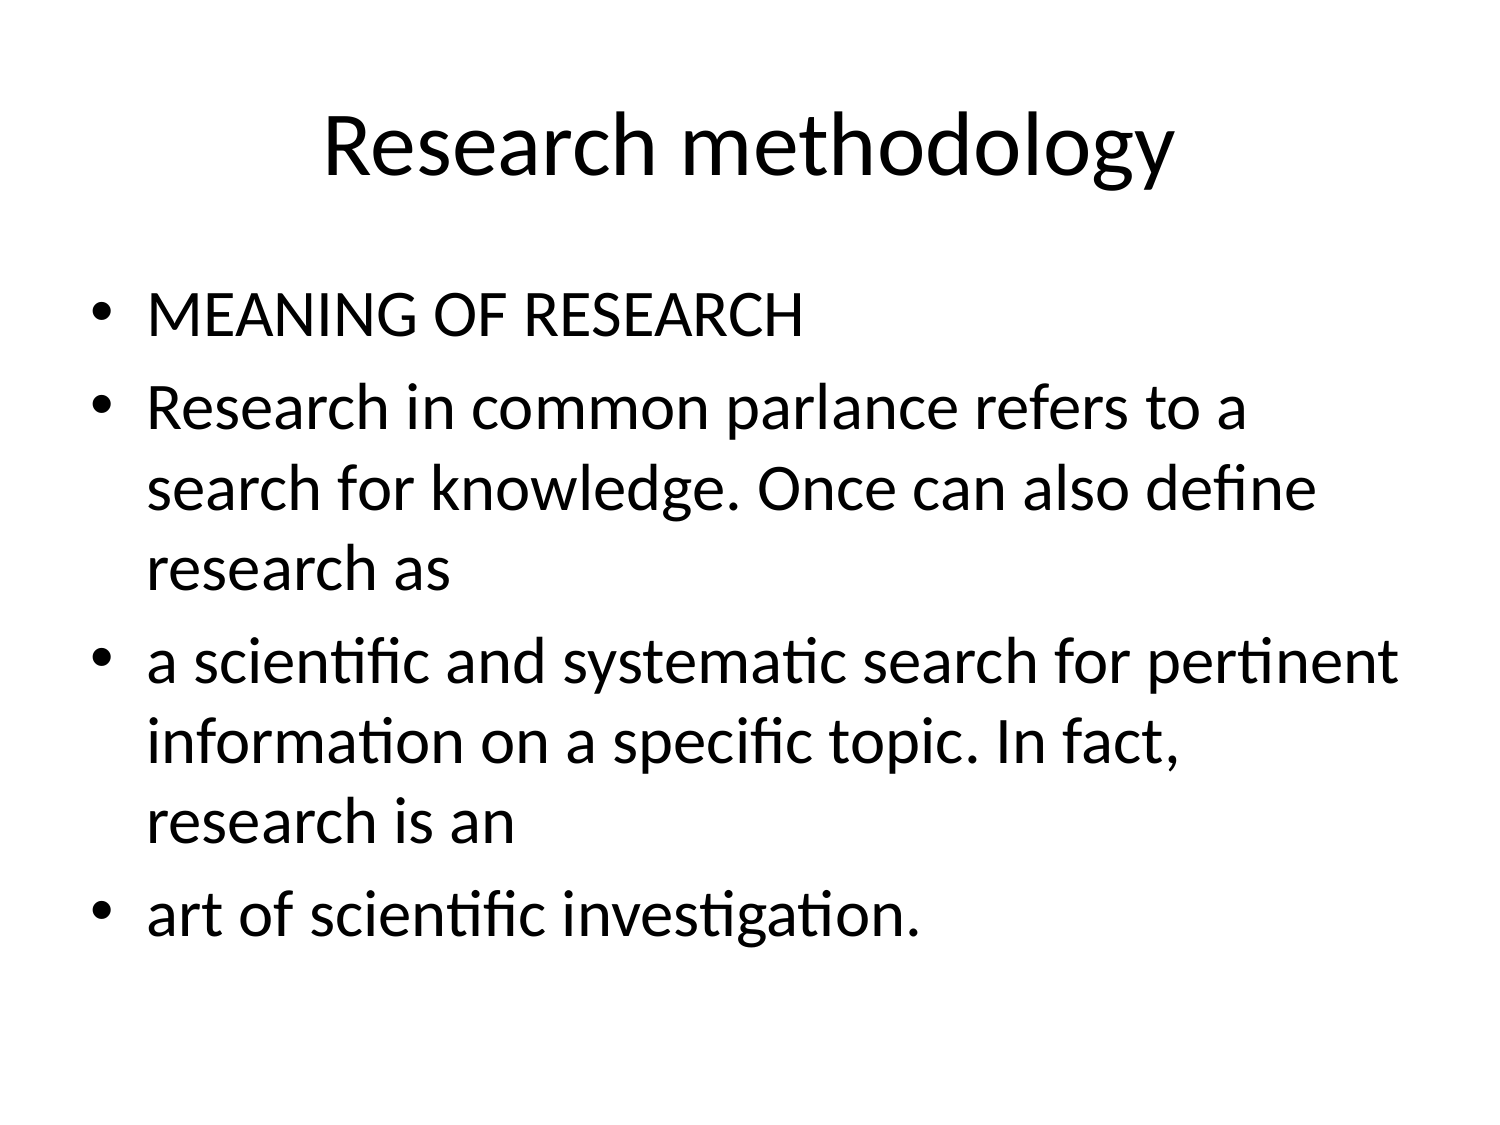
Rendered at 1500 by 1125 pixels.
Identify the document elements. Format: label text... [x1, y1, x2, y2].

list MEANING OF RESEARCH Research in common parlance refers to a search for knowledge. Once can also define research as a scientific and systematic search for pertinent information on a specific topic. In fact, research is an art of scientific investigation. [75, 262, 1425, 1005]
title Research methodology [75, 45, 1425, 233]
